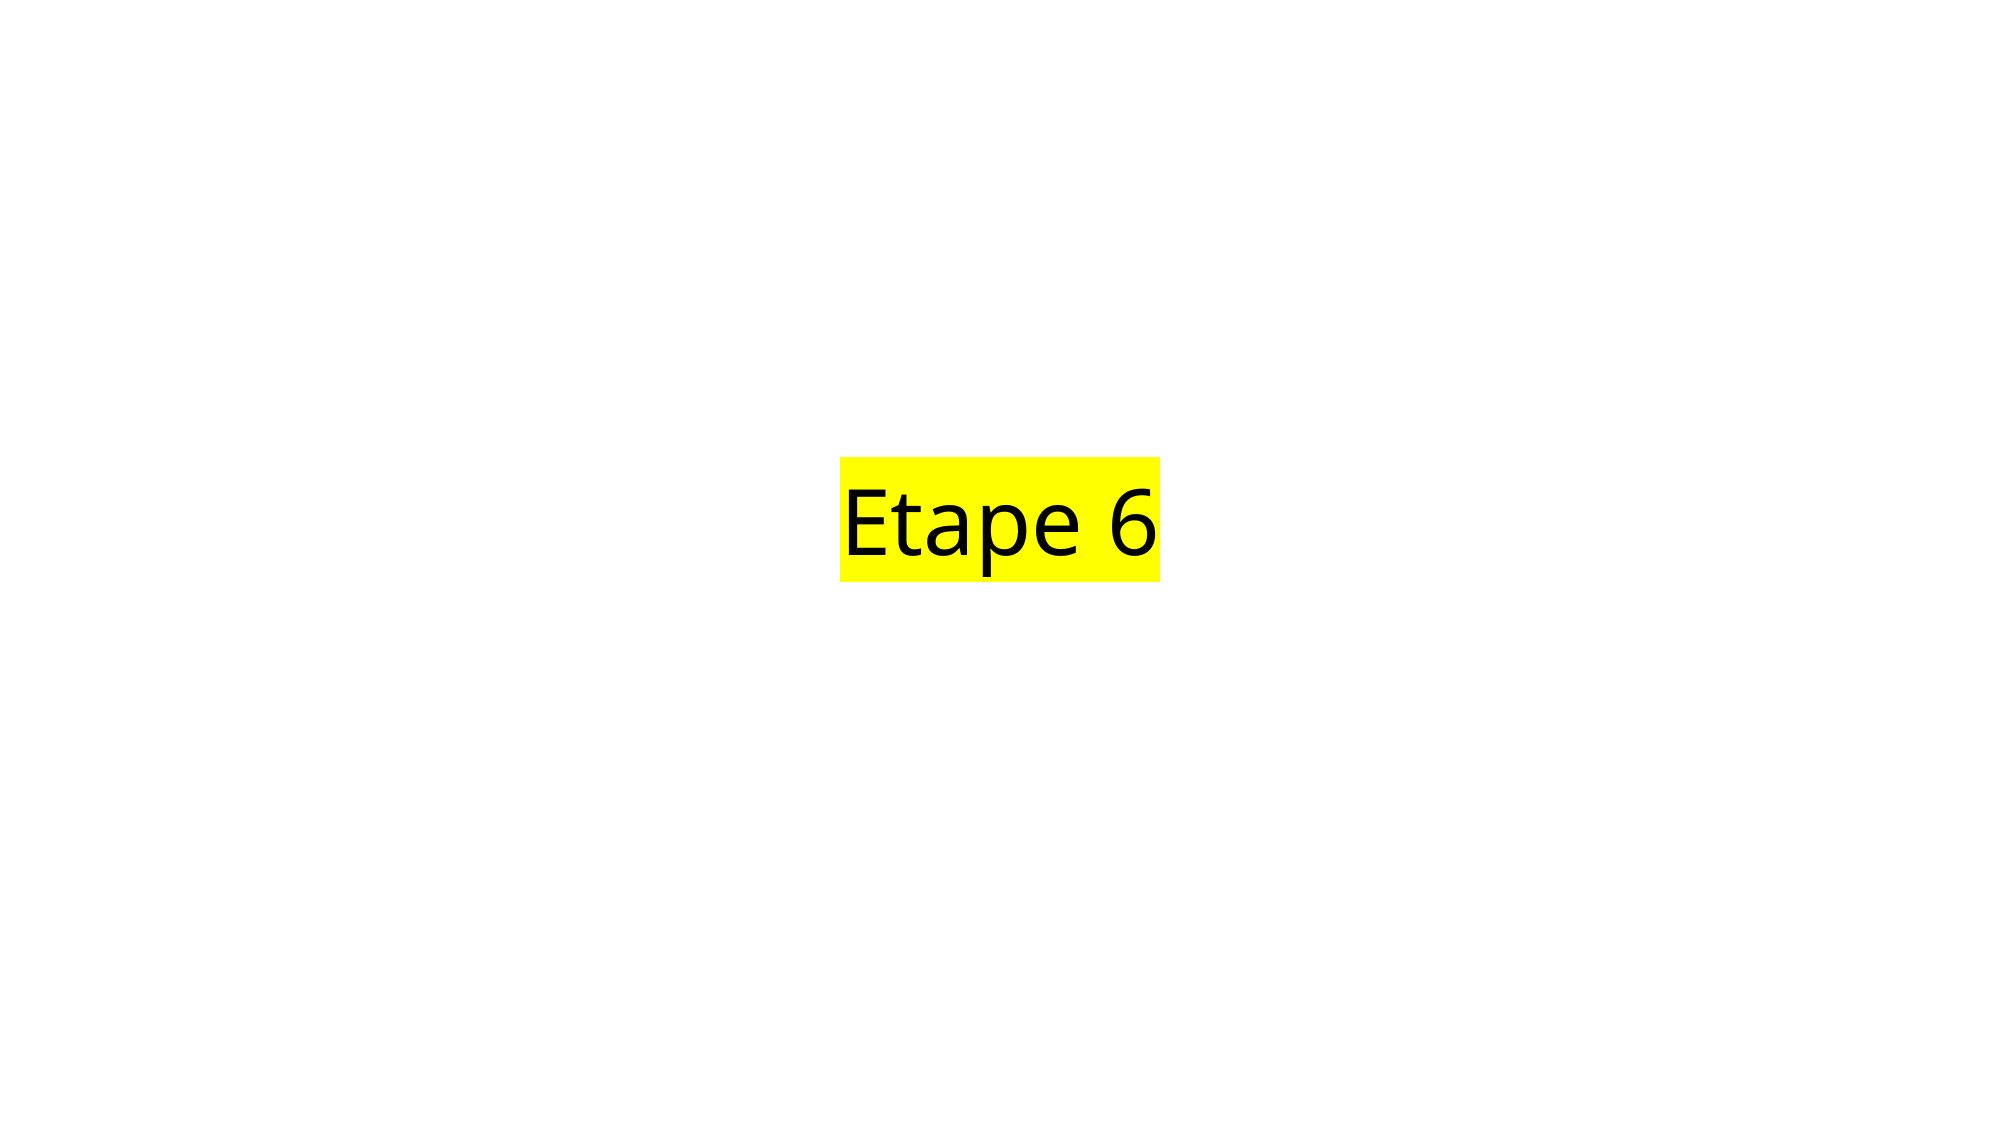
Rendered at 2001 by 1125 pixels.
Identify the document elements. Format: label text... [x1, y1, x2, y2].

title Etape 6 [137, 416, 1863, 635]
